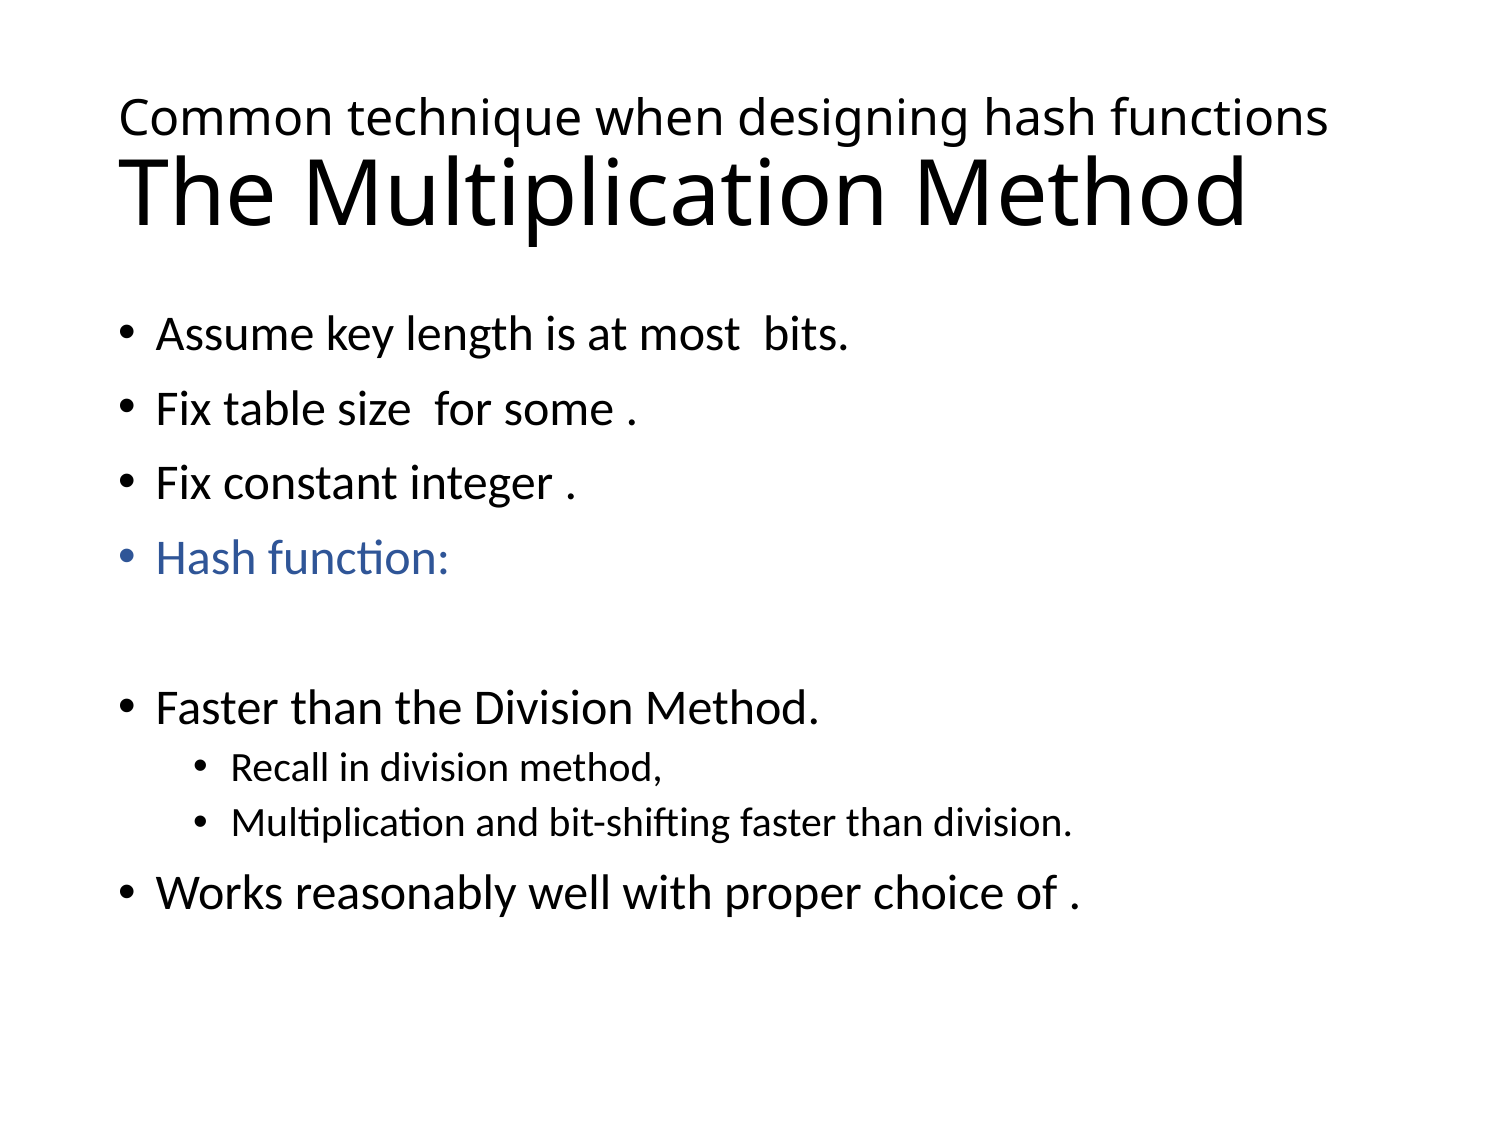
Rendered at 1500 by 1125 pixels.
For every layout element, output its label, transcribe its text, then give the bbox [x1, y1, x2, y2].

title Common technique when designing hash functions The Multiplication Method [103, 59, 1397, 278]
